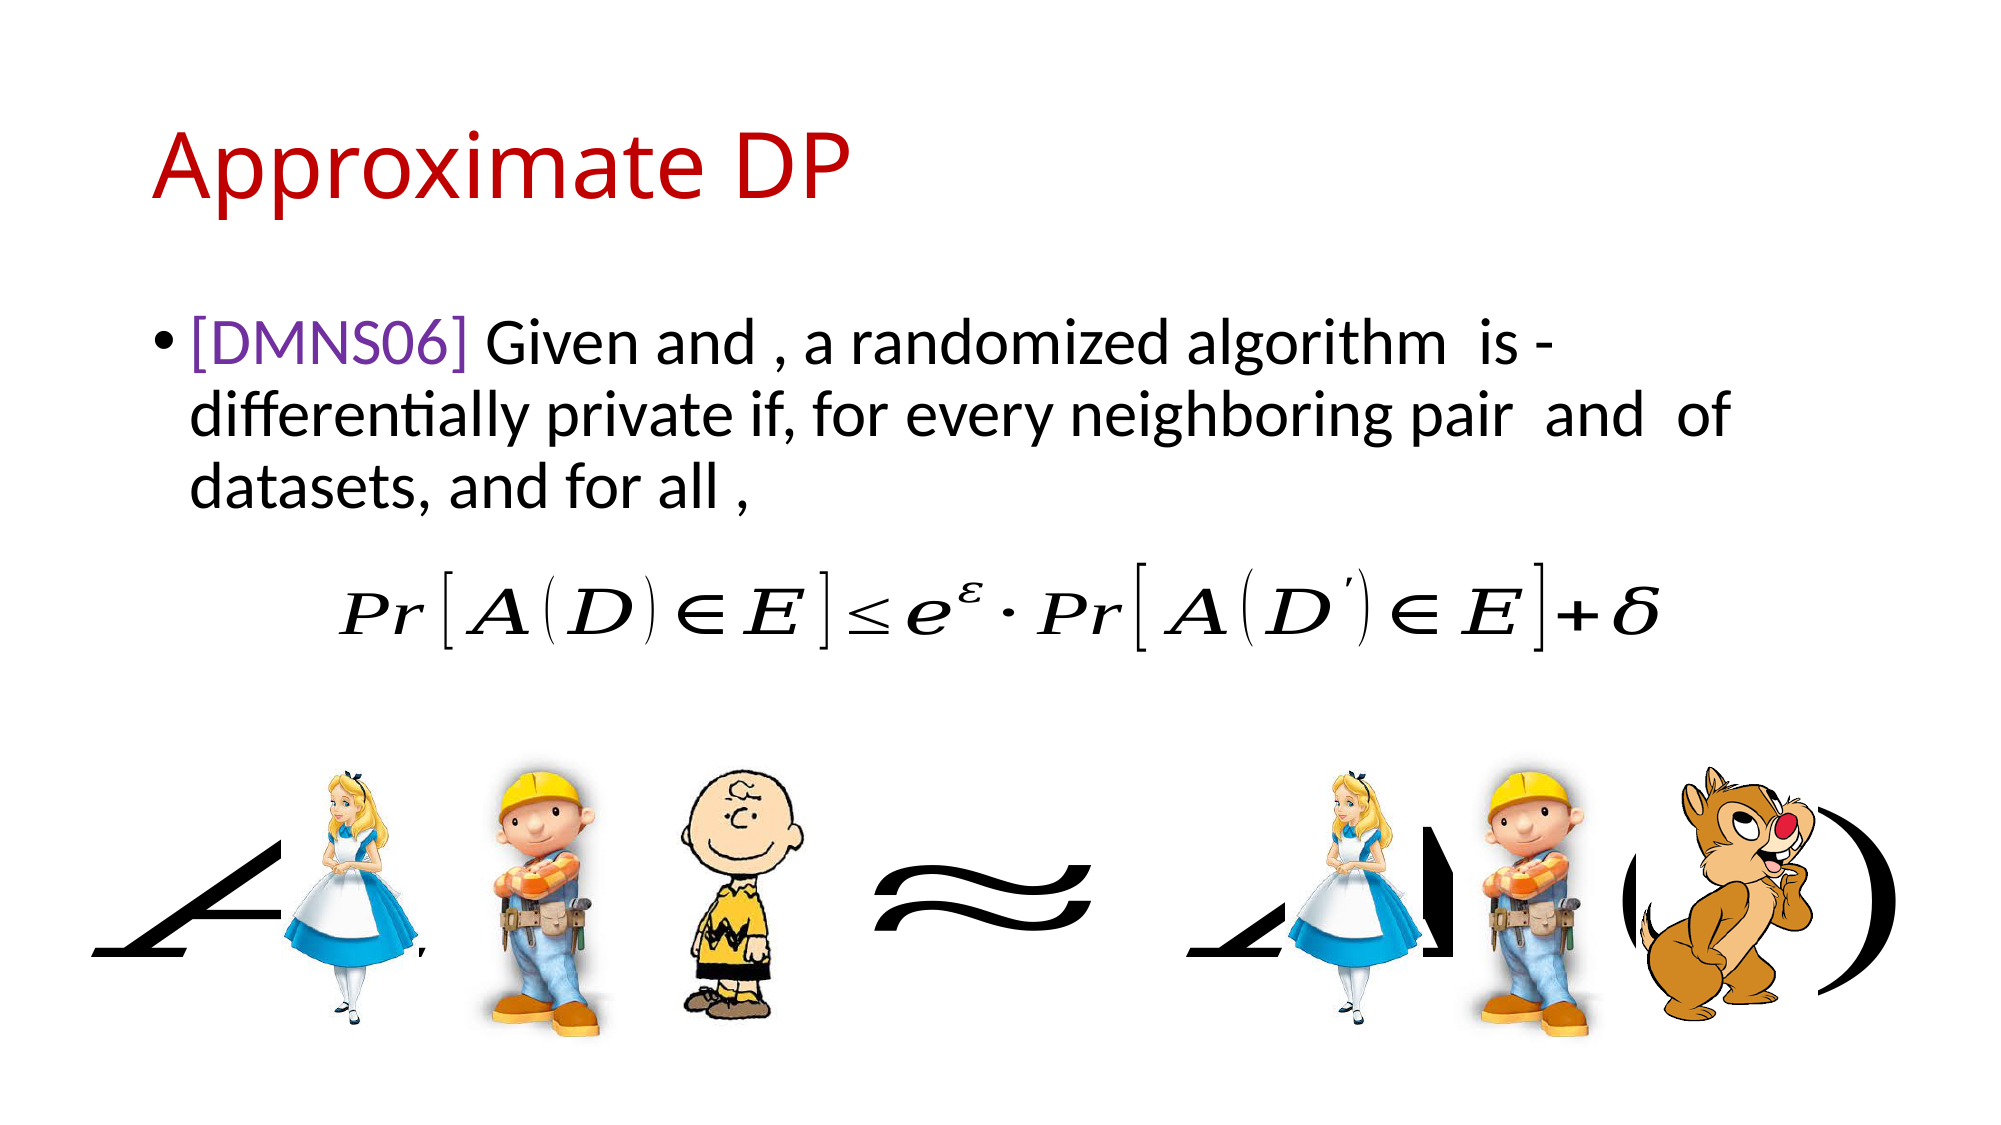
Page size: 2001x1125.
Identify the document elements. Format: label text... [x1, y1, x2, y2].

picture [1285, 769, 1423, 1027]
picture [1453, 750, 1606, 1047]
picture [661, 758, 814, 1028]
title Approximate DP [137, 59, 1863, 278]
picture [1636, 764, 1818, 1022]
picture [281, 769, 419, 1027]
picture [464, 750, 617, 1047]
